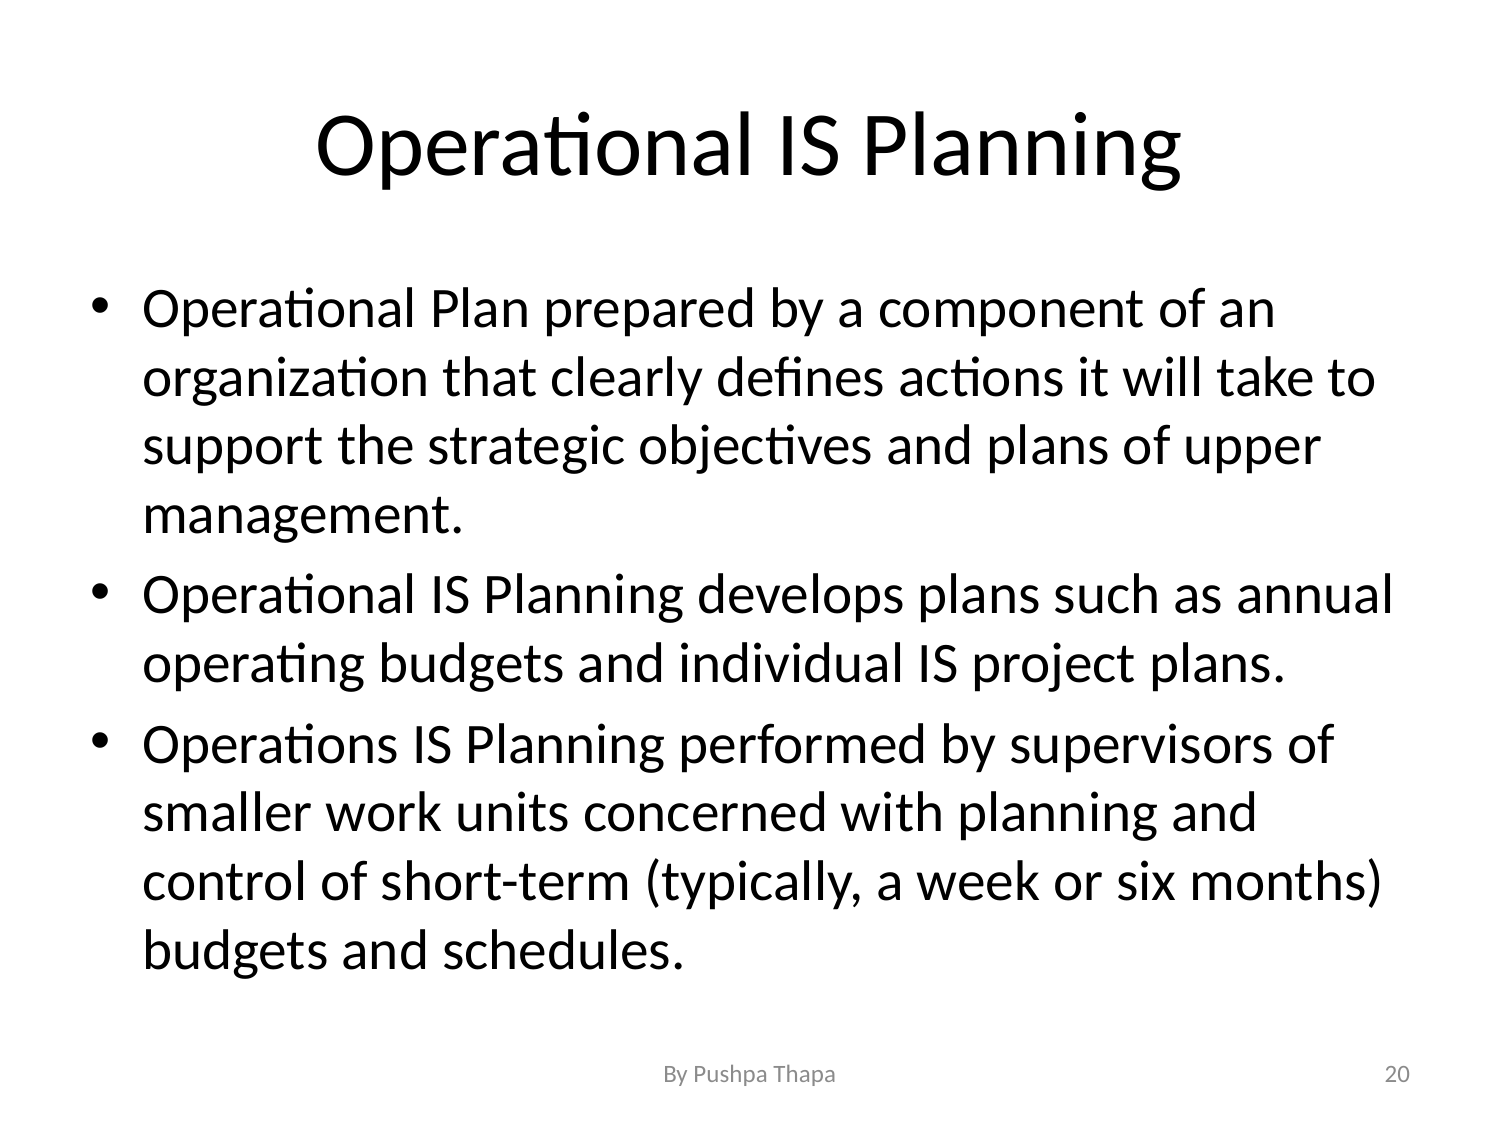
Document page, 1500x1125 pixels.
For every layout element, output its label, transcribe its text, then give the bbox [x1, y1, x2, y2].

footer By Pushpa Thapa [512, 1042, 988, 1103]
title Operational IS Planning [75, 45, 1425, 233]
slide_number 20 [1074, 1042, 1425, 1103]
list Operational Plan prepared by a component of an organization that clearly defines actions it will take to support the strategic objectives and plans of upper management. Operational IS Planning develops plans such as annual operating budgets and individual IS project plans. Operations IS Planning performed by supervisors of smaller work units concerned with planning and control of short-term (typically, a week or six months) budgets and schedules. [75, 262, 1425, 1005]
